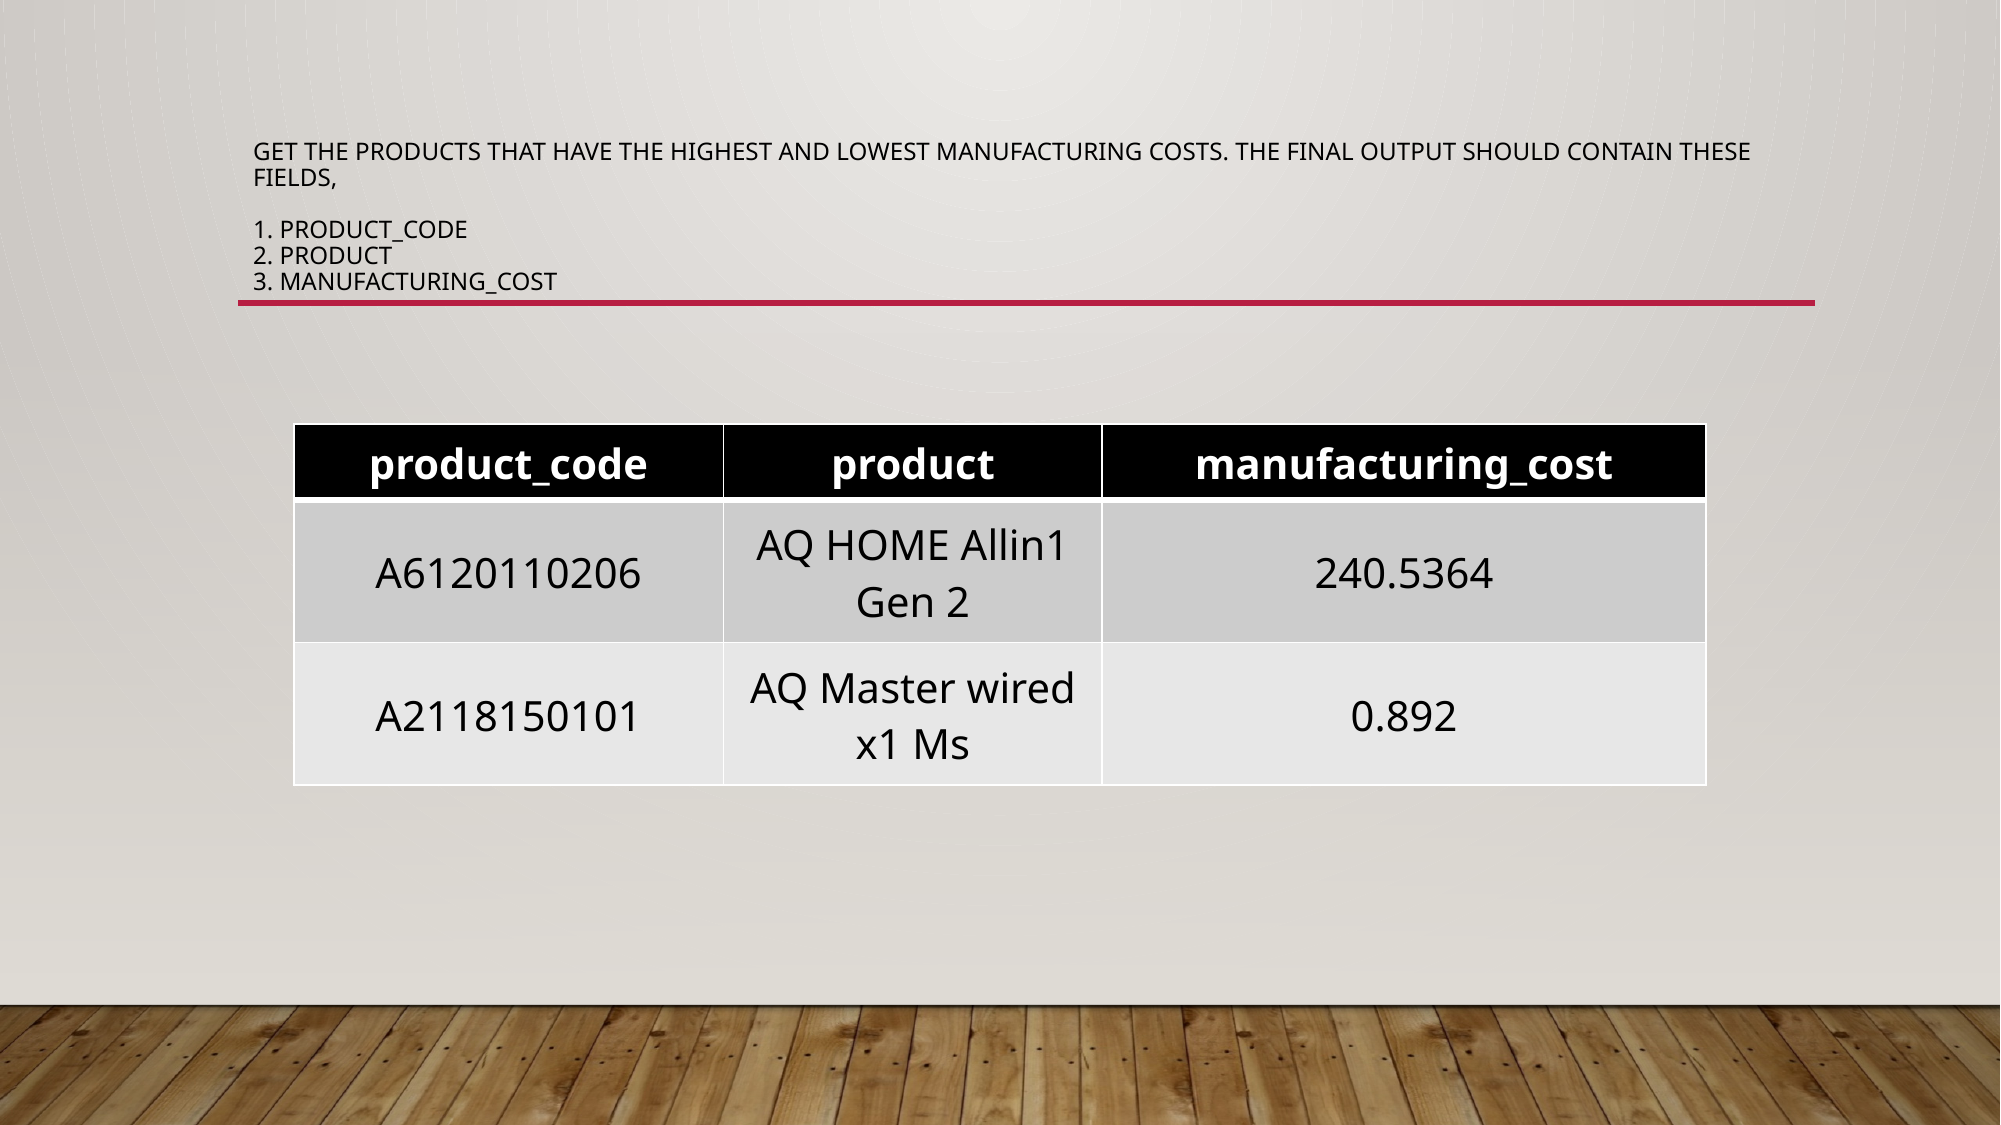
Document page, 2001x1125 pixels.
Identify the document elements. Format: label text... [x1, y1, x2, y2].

table_cell AQ HOME Allin1 Gen 2 [724, 503, 1101, 642]
picture [0, 1005, 2000, 1125]
table_cell 0.892 [1103, 643, 1705, 784]
table_cell A2118150101 [295, 643, 723, 784]
table_cell A6120110206 [295, 503, 723, 642]
table_cell 240.5364 [1103, 503, 1705, 642]
title Get the products that have the highest and lowest manufacturing costs. The final output should contain these fields, 1. product_code 2. product 3. manufacturing_cost [238, 131, 1814, 305]
table_header product [724, 425, 1101, 497]
table_cell AQ Master wired x1 Ms [724, 643, 1101, 784]
table_header manufacturing_cost [1103, 425, 1705, 497]
table_header product_code [295, 425, 723, 497]
